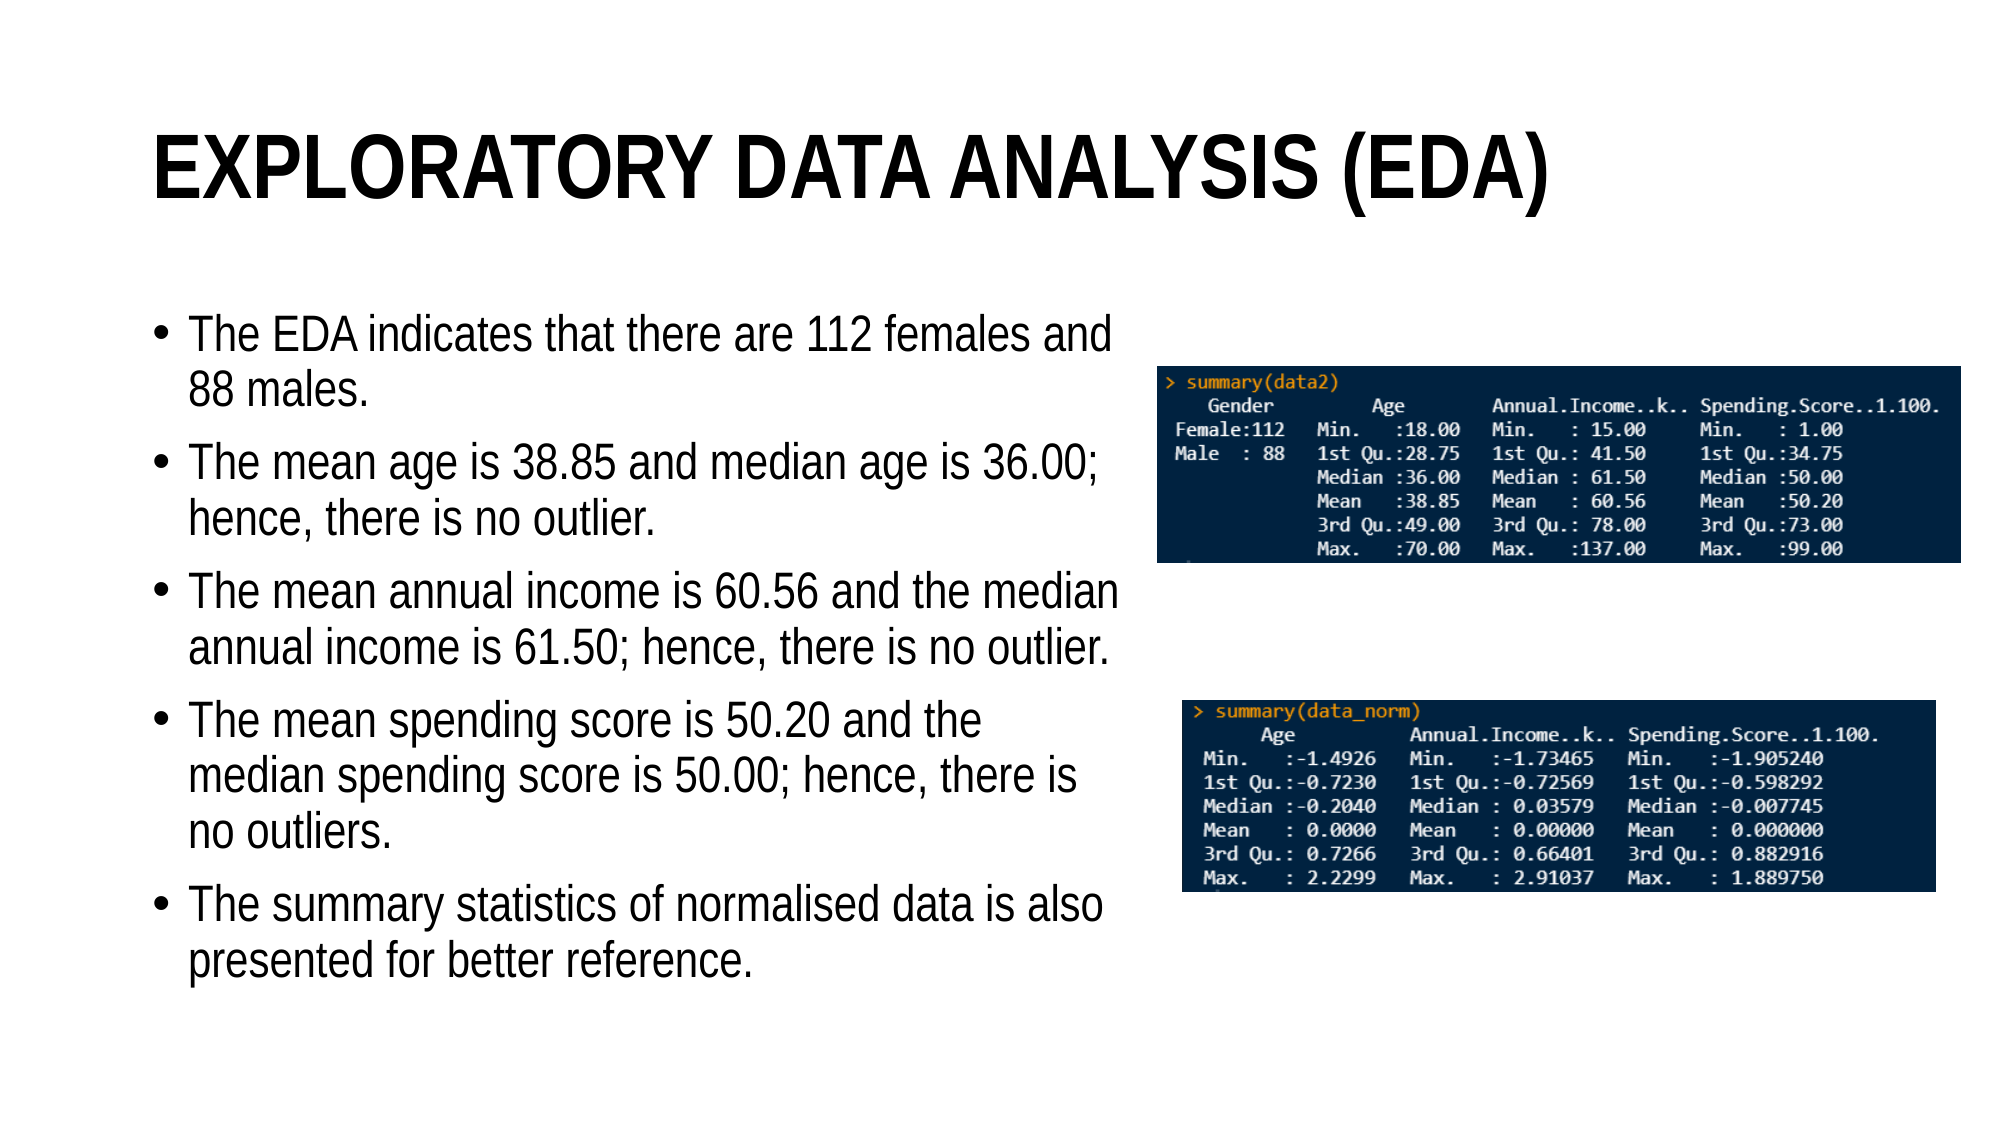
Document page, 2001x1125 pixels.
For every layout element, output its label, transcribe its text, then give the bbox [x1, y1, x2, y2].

picture [1182, 700, 1936, 892]
picture [1157, 366, 1961, 563]
title EXPLORATORY DATA ANALYSIS (EDA) [137, 59, 1863, 278]
list The EDA indicates that there are 112 females and 88 males. The mean age is 38.85 and median age is 36.00; hence, there is no outlier. The mean annual income is 60.56 and the median annual income is 61.50; hence, there is no outlier. The mean spending score is 50.20 and the median spending score is 50.00; hence, there is no outliers. The summary statistics of normalised data is also presented for better reference. [137, 299, 1135, 1014]
